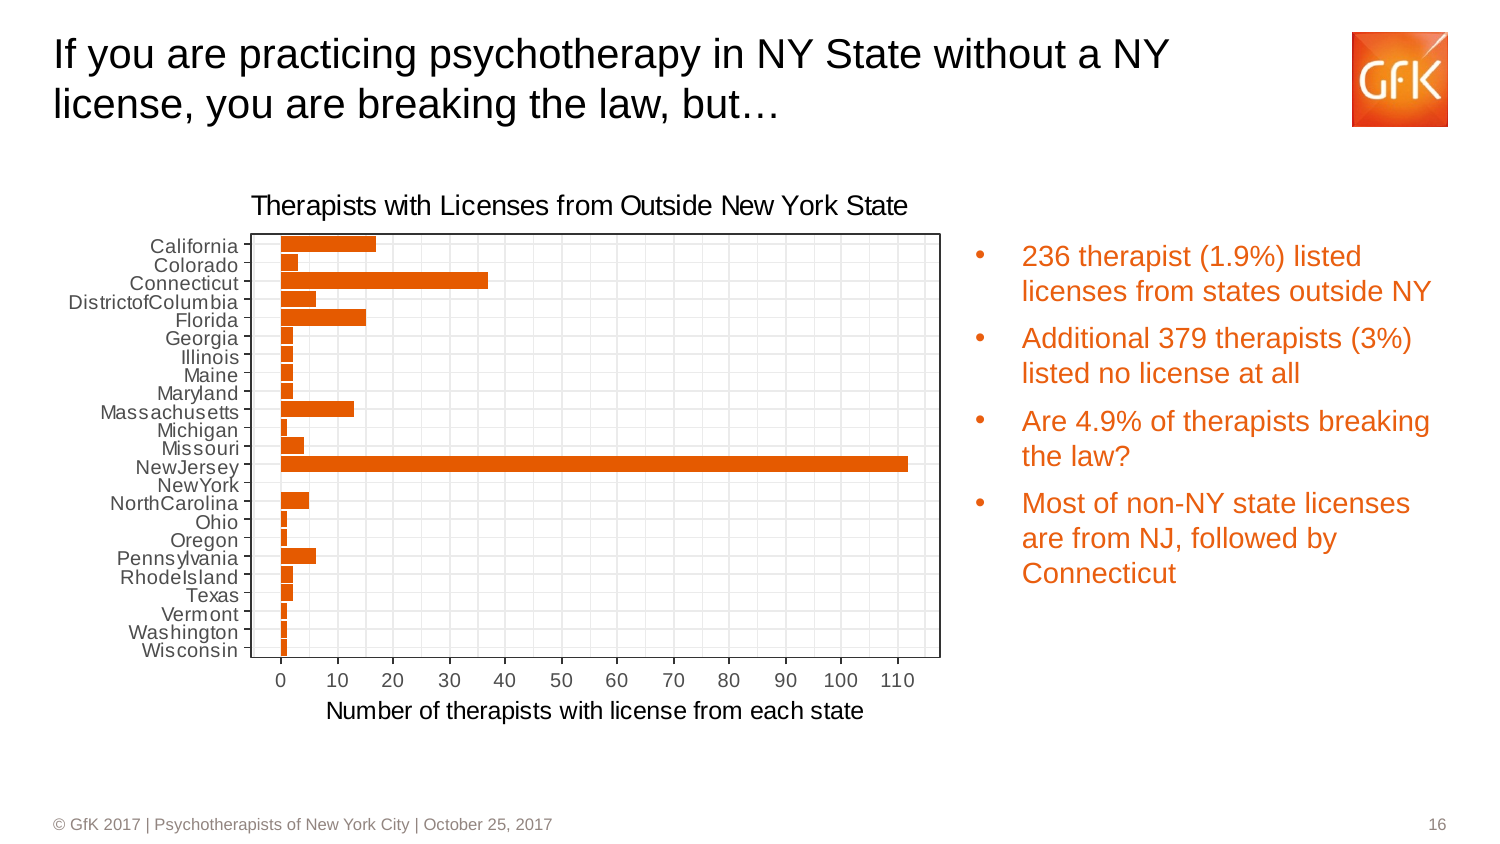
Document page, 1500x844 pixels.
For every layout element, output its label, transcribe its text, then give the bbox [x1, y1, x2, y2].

picture [1352, 32, 1448, 127]
picture [24, 180, 951, 735]
text_box 236 therapist (1.9%) listed licenses from states outside NY Additional 379 therapists (3%) listed no license at all Are 4.9% of therapists breaking the law? Most of non-NY state licenses are from NJ, followed by Connecticut [975, 234, 1435, 660]
title If you are practicing psychotherapy in NY State without a NY license, you are breaking the law, but… [53, 32, 1300, 127]
